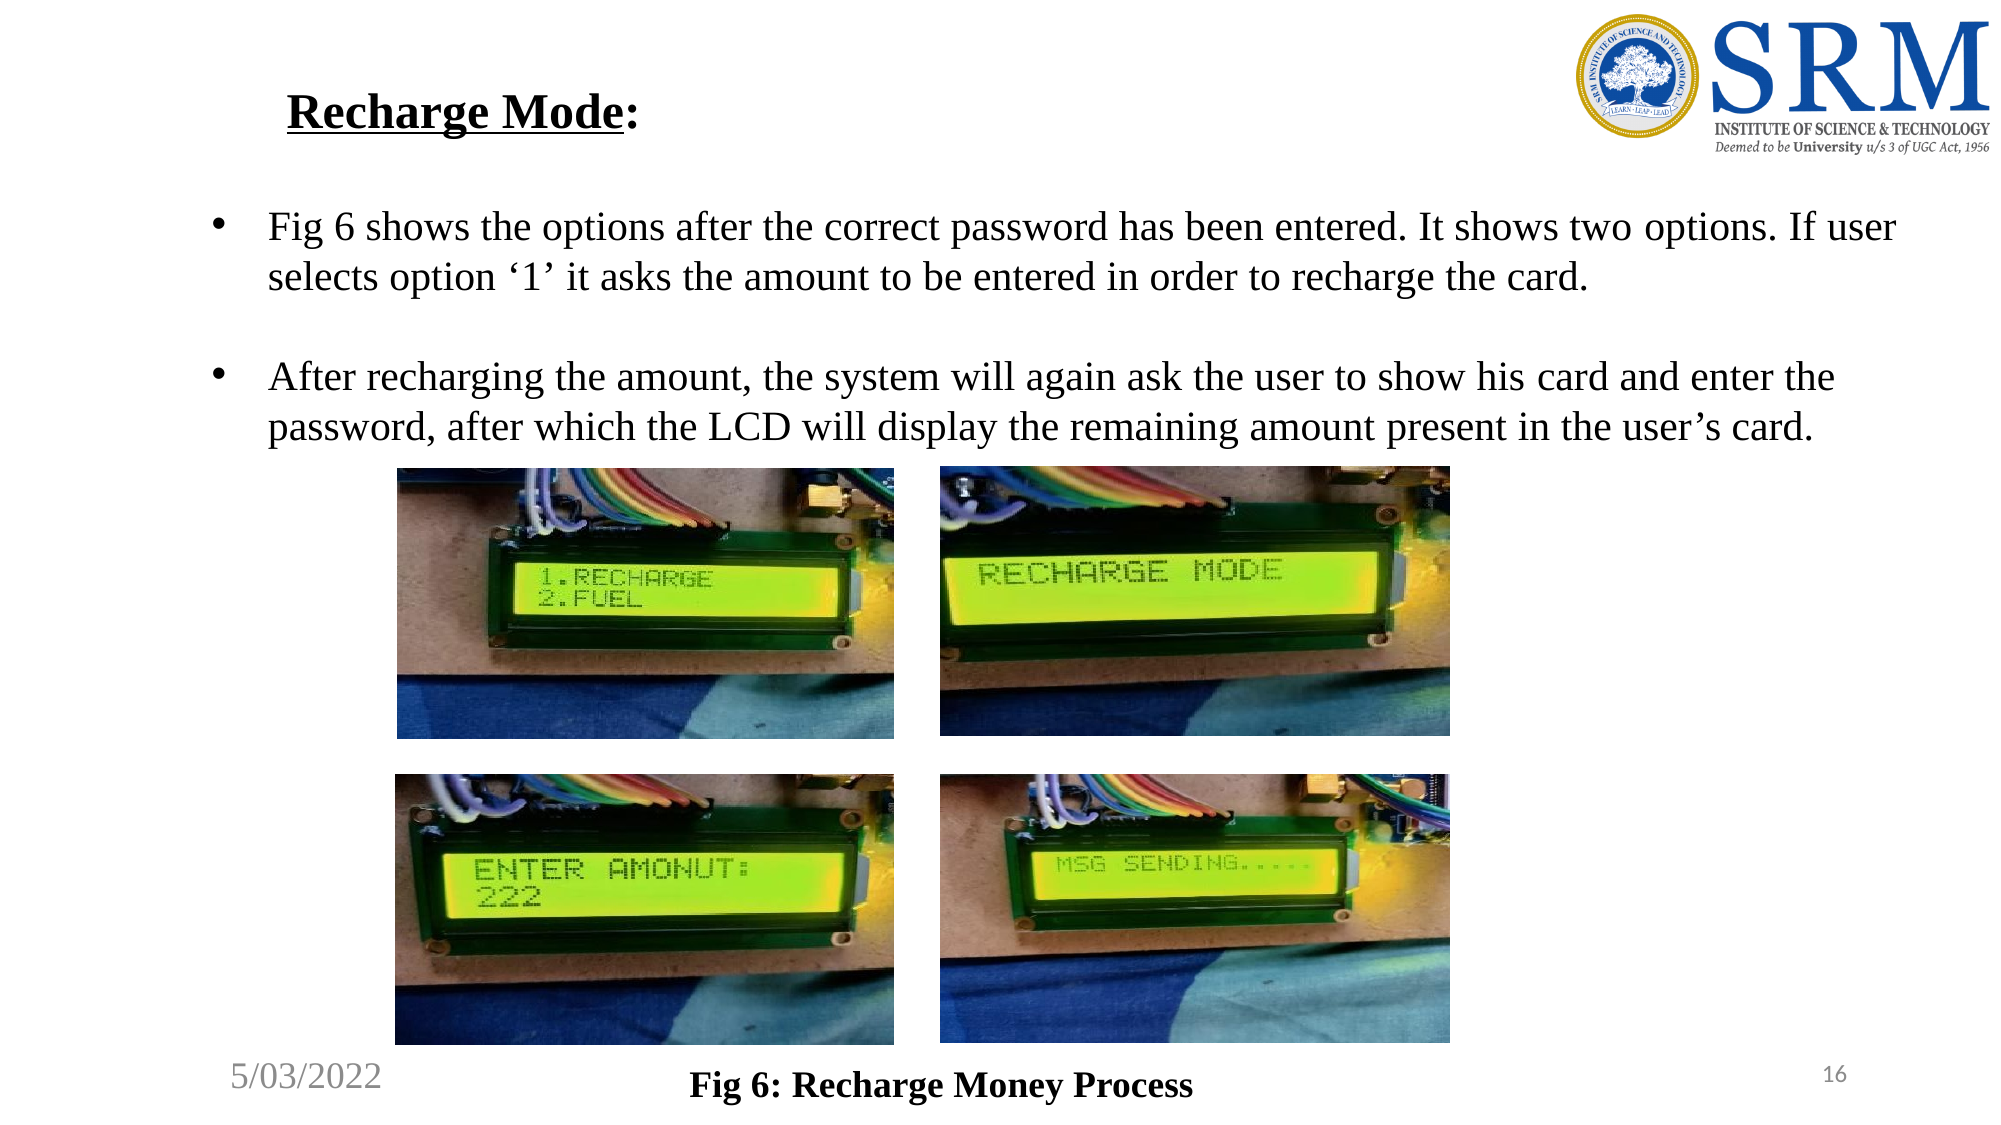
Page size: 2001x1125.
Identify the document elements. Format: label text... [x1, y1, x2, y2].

slide_number 16 [1412, 1042, 1863, 1103]
picture [940, 774, 1450, 1043]
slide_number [215, 1042, 404, 1104]
picture [397, 468, 894, 739]
text_box Recharge Mode: Fig 6 shows the options after the correct password has been entered. It shows two options. If user selects option ‘1’ it asks the amount to be entered in order to recharge the card. After recharging the amount, the system will again ask the user to show his card and enter the password, after which the LCD will display the remaining amount present in the user’s card. [196, 71, 2000, 457]
text_box Fig 6: Recharge Money Process [307, 1052, 1692, 1113]
picture [1576, 14, 1990, 155]
picture [395, 774, 894, 1045]
picture [940, 466, 1450, 737]
